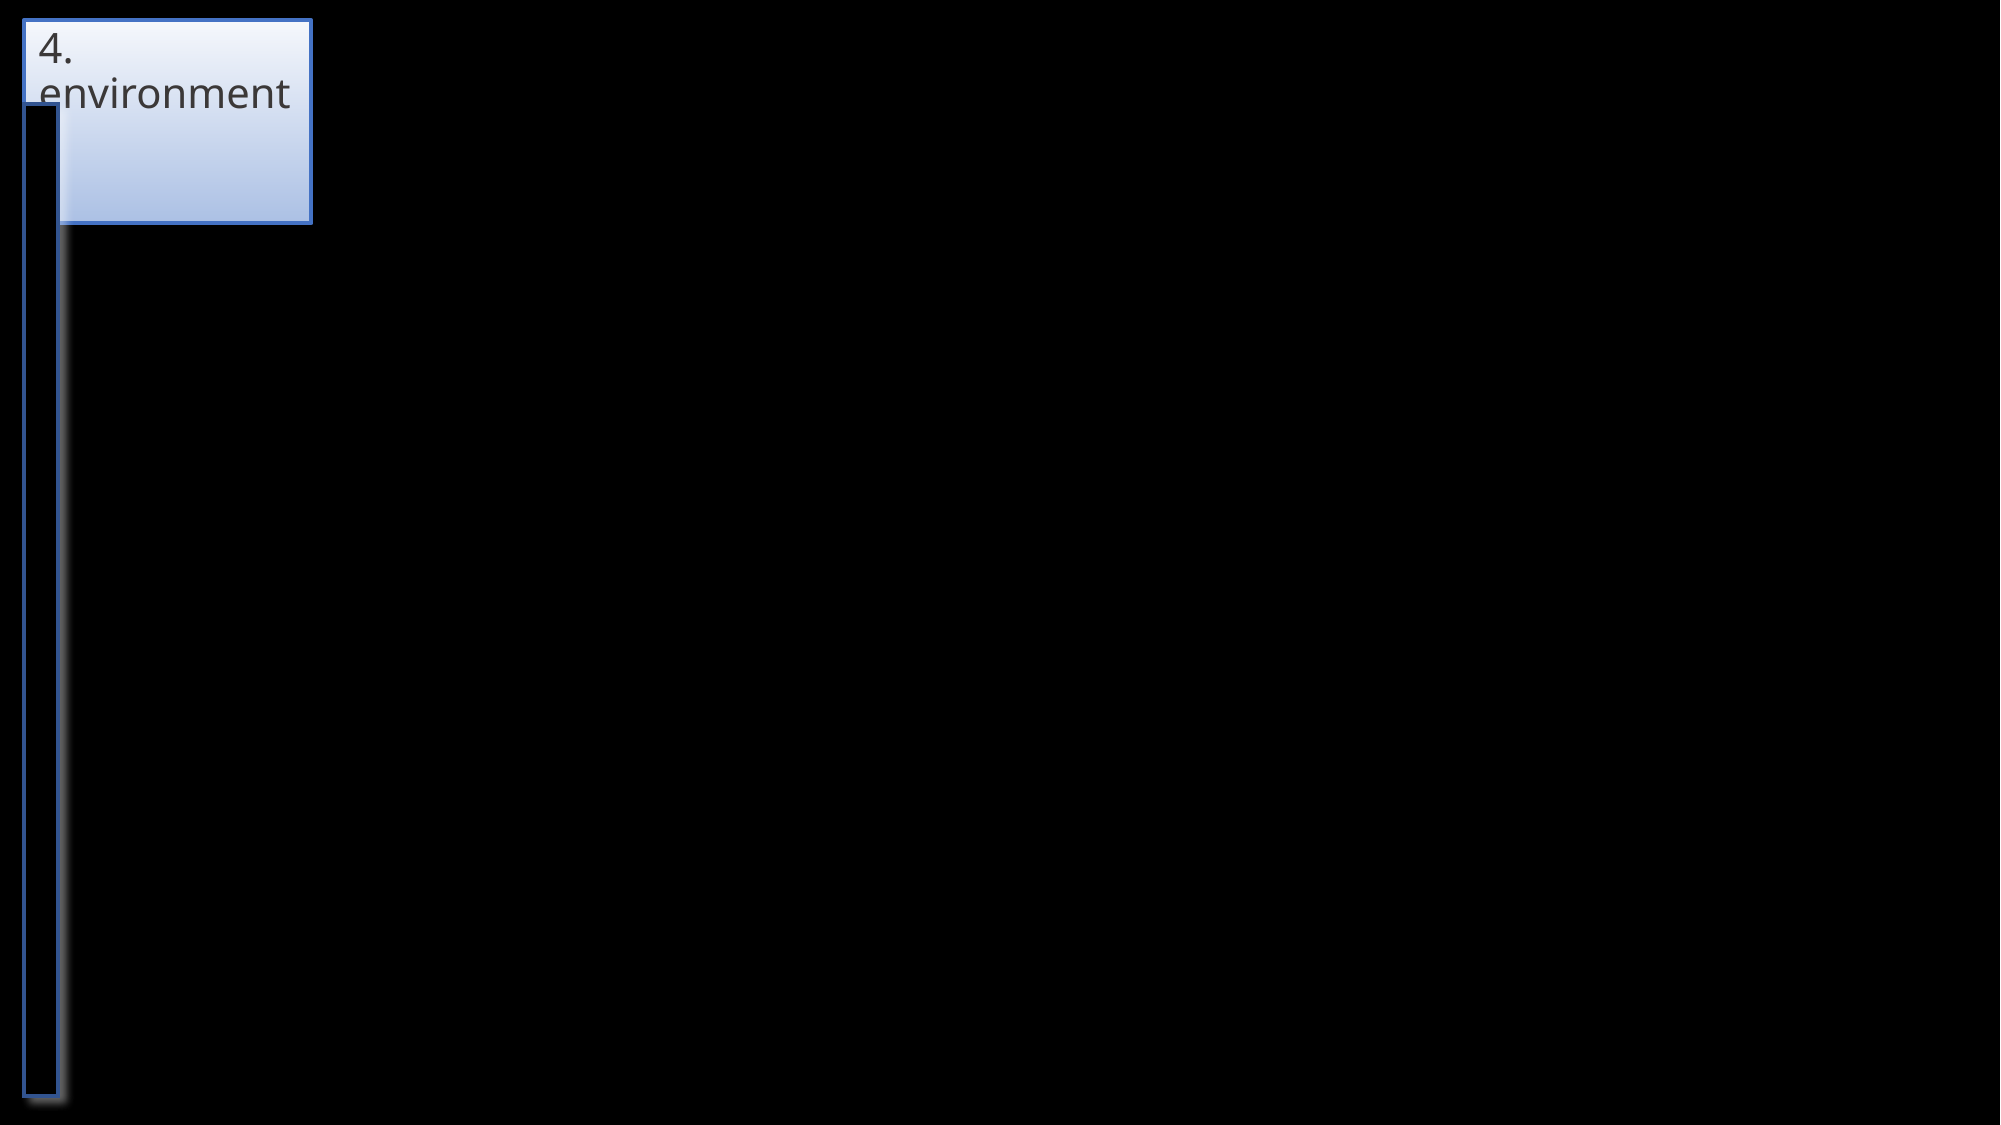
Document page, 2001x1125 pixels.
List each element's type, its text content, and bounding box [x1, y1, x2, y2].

title 4. environment [23, 20, 312, 224]
text_box what [59, 105, 70, 224]
text_box [23, 103, 59, 1097]
